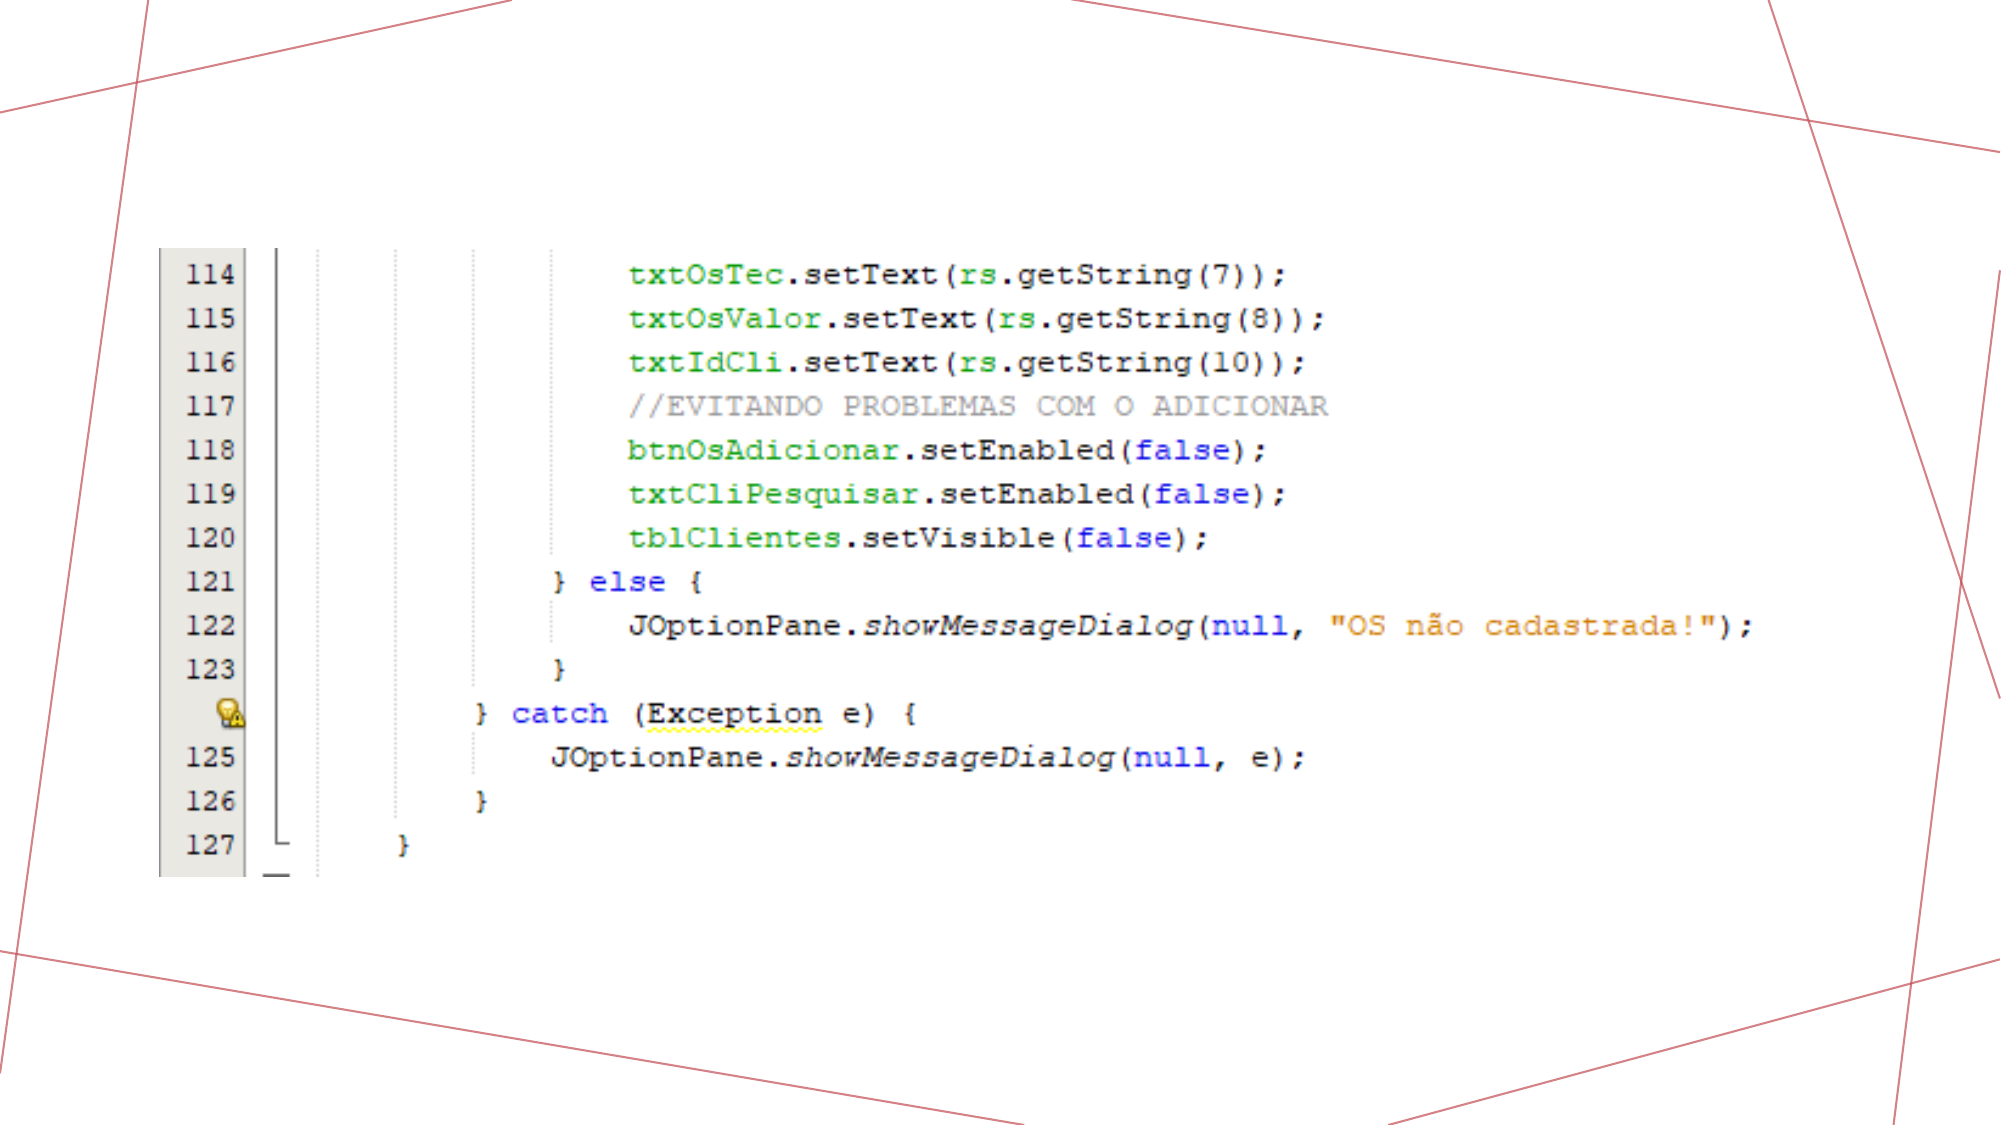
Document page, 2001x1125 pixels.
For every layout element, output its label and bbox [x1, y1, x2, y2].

picture [159, 248, 1840, 877]
